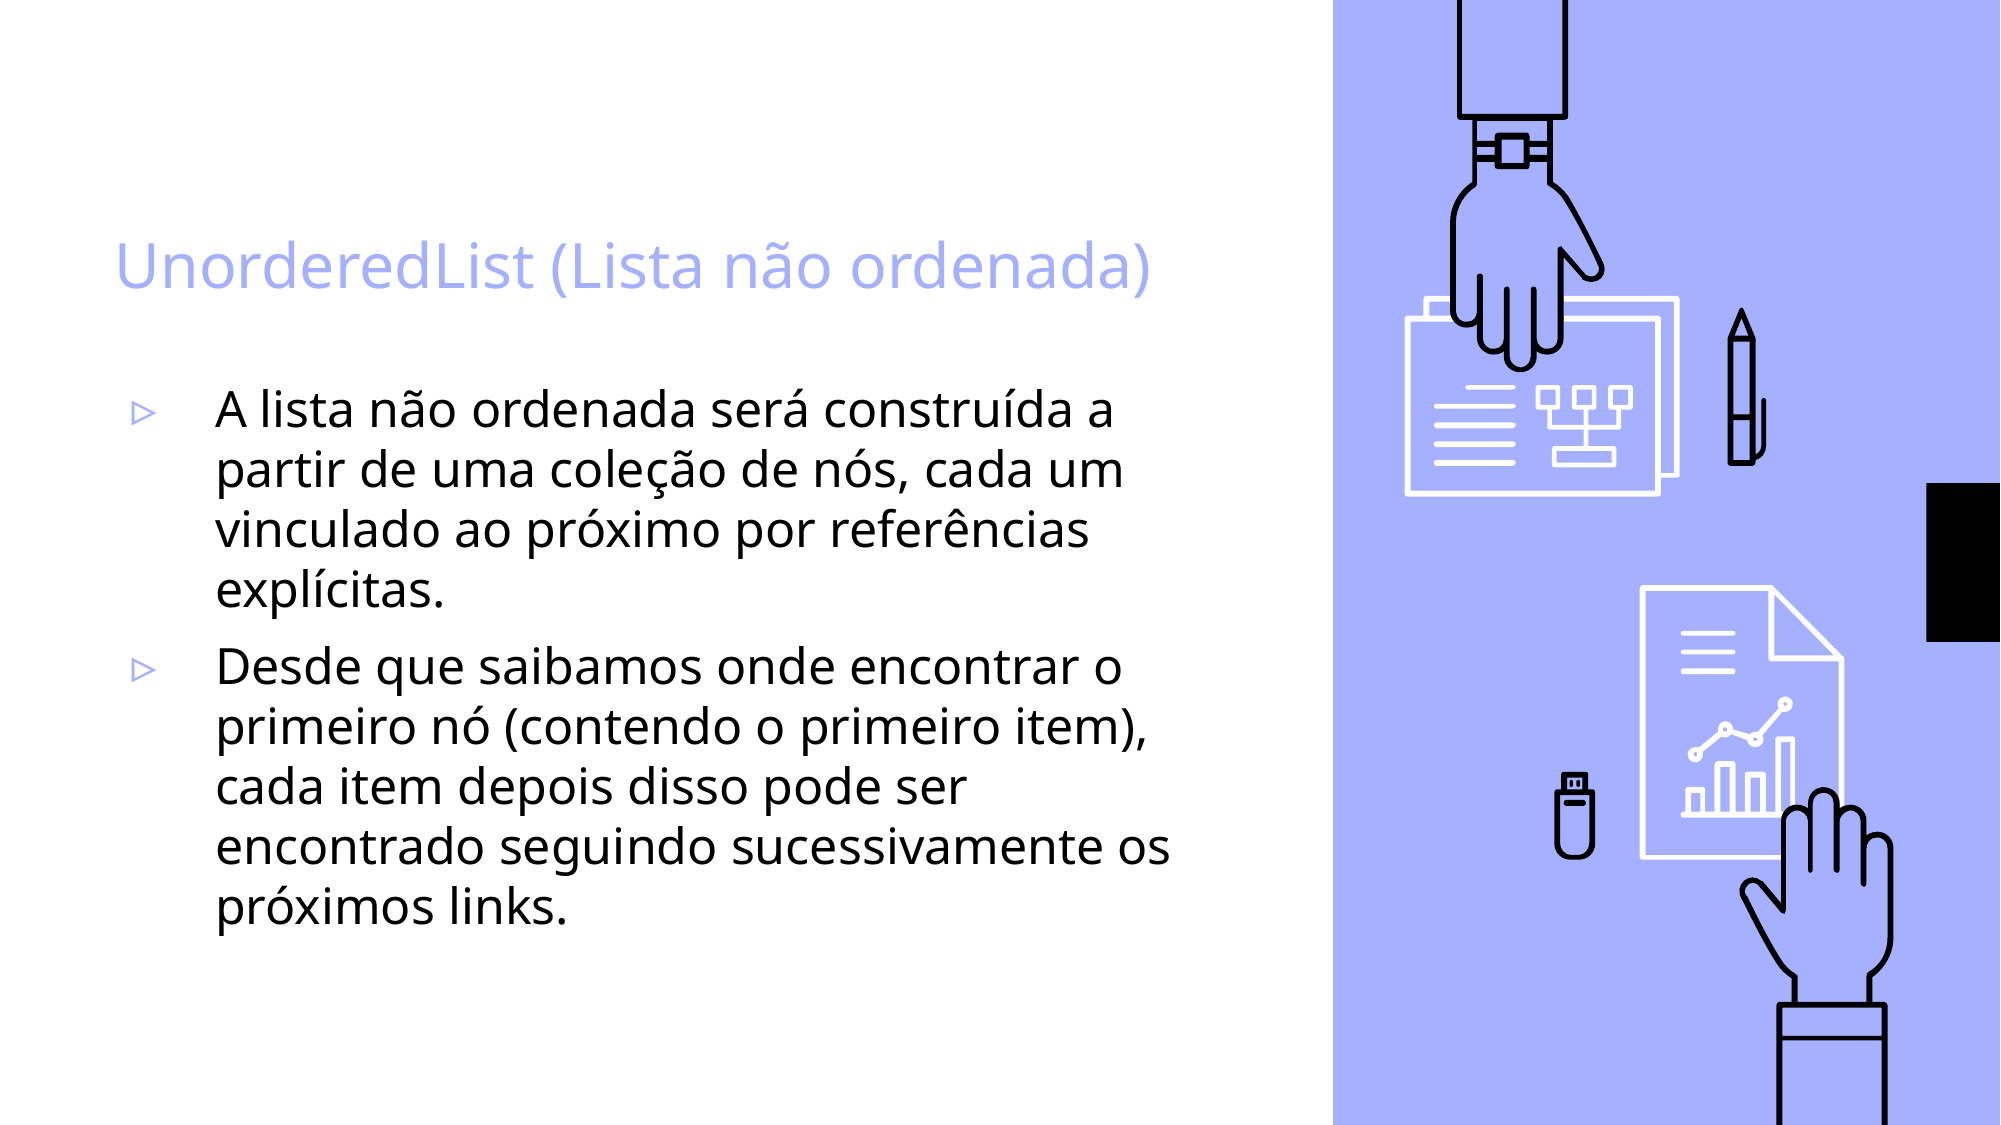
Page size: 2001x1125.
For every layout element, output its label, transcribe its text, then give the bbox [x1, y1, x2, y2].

list A lista não ordenada será construída a partir de uma coleção de nós, cada um vinculado ao próximo por referências explícitas. Desde que saibamos onde encontrar o primeiro nó (contendo o primeiro item), cada item depois disso pode ser encontrado seguindo sucessivamente os próximos links. [99, 362, 1224, 1059]
title UnorderedList (Lista não ordenada) [99, 128, 1224, 316]
